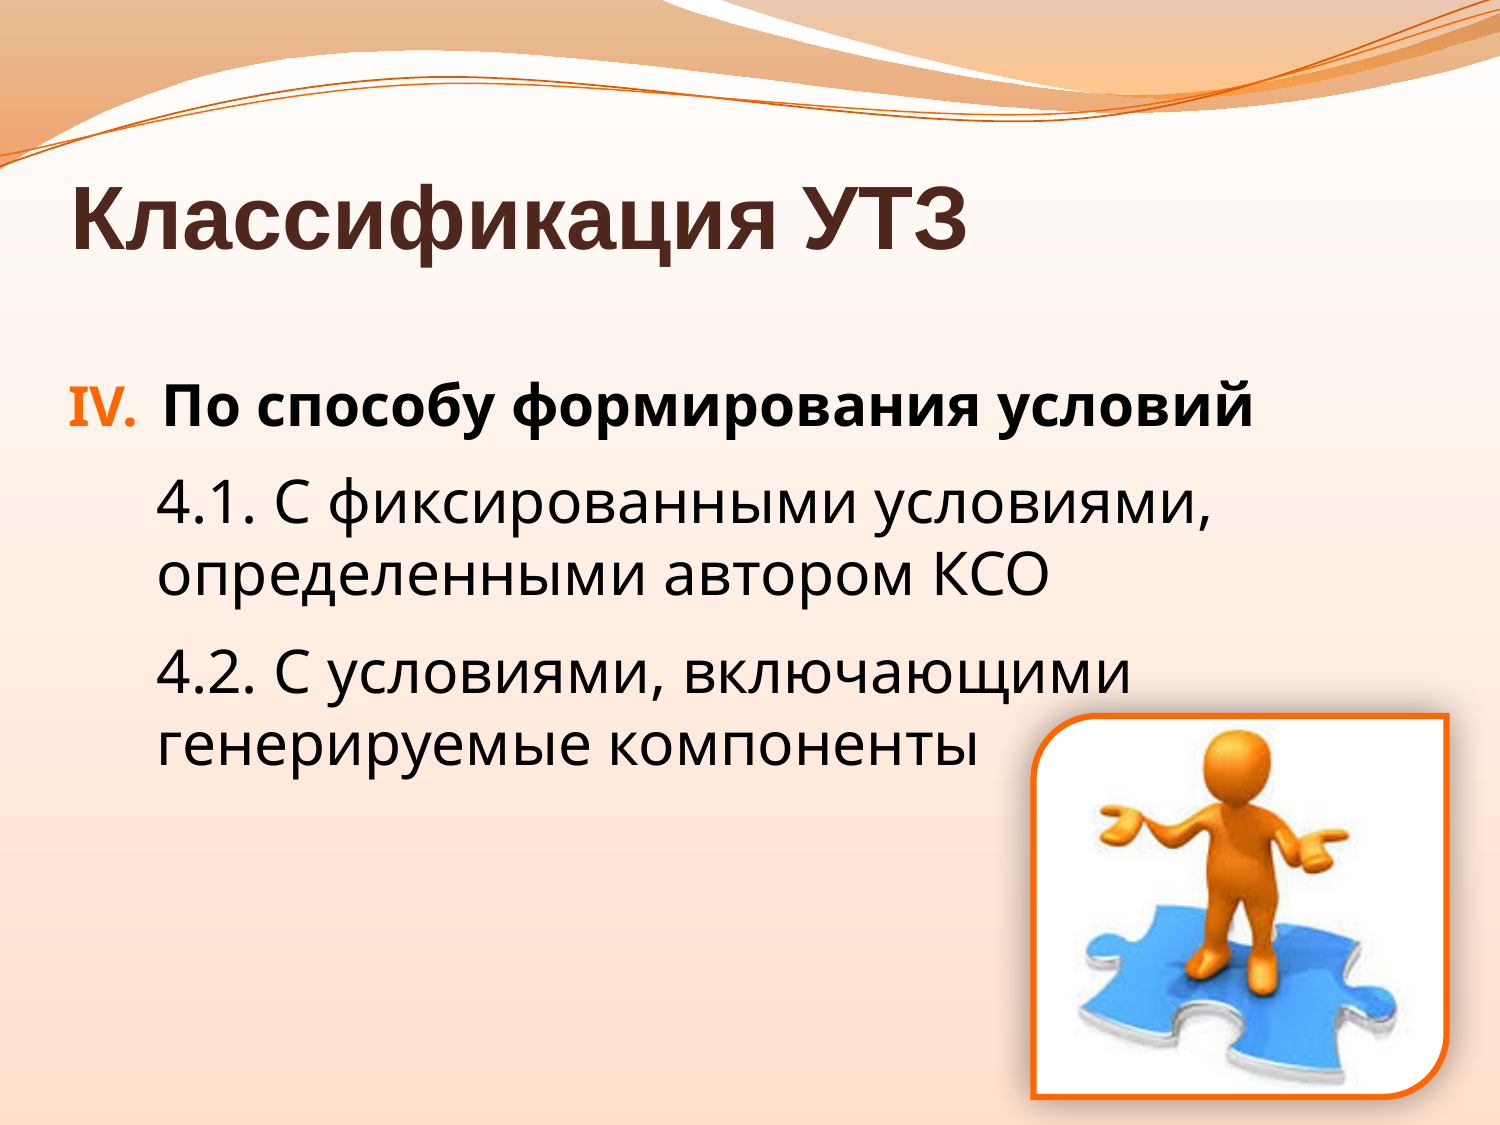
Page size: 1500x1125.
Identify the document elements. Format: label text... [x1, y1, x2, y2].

picture [1033, 715, 1447, 1098]
title Классификация УТЗ [70, 152, 1421, 268]
list По способу формирования условий 4.1. С фиксированными условиями, определенными автором КСО 4.2. С условиями, включающими генерируемые компоненты [53, 278, 1471, 1023]
